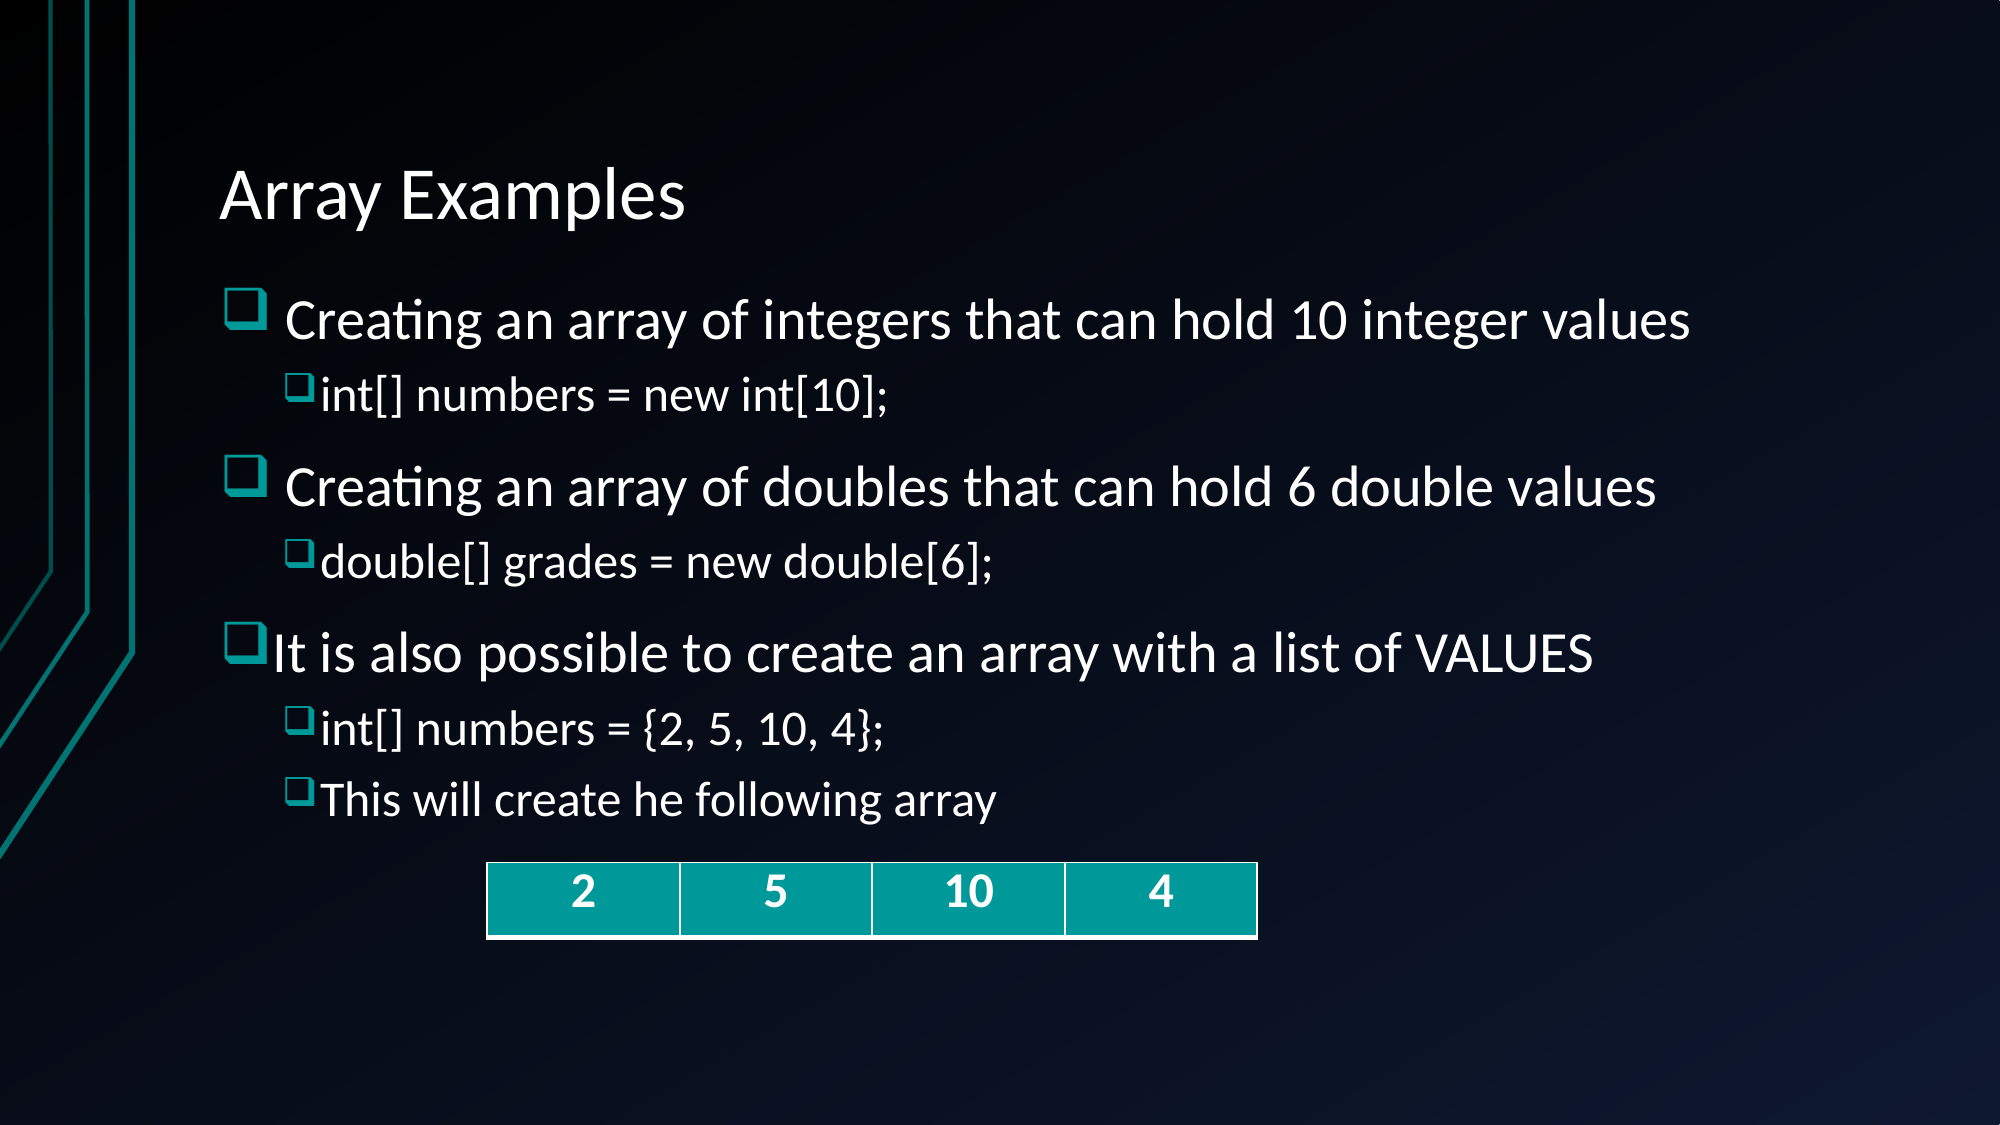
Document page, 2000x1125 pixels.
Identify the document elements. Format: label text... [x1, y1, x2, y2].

table_header 5 [681, 863, 871, 935]
title Array Examples [199, 45, 1900, 246]
list Creating an array of integers that can hold 10 integer values int[] numbers = new int[10]; Creating an array of doubles that can hold 6 double values double[] grades = new double[6]; It is also possible to create an array with a list of VALUES int[] numbers = {2, 5, 10, 4}; This will create he following array [199, 279, 1900, 1012]
table_header 10 [873, 863, 1064, 935]
table_header 4 [1066, 863, 1256, 935]
table_header 2 [488, 863, 679, 935]
